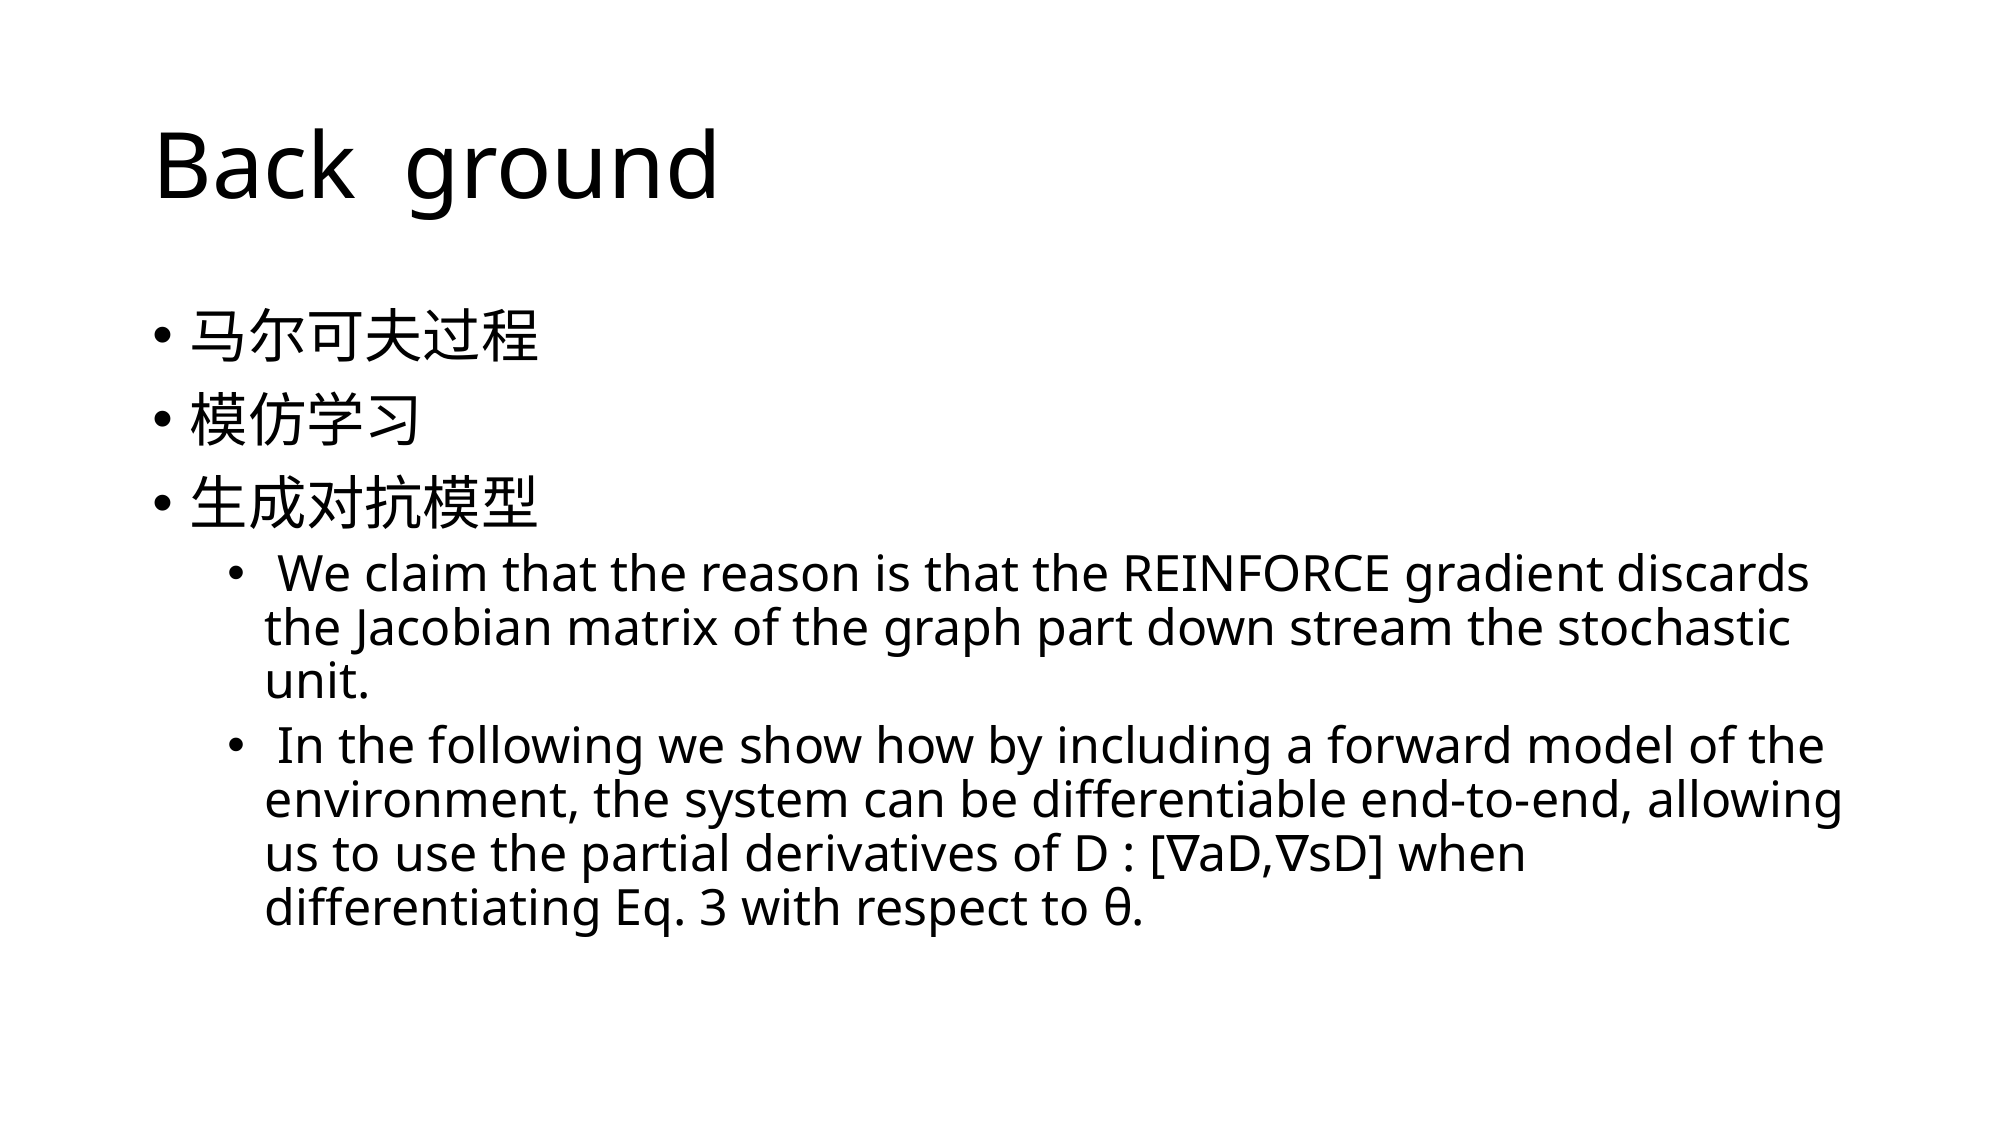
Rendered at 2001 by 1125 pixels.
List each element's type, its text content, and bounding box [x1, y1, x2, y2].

list 马尔可夫过程 模仿学习 生成对抗模型 We claim that the reason is that the REINFORCE gradient discards the Jacobian matrix of the graph part down stream the stochastic unit. In the following we show how by including a forward model of the environment, the system can be differentiable end-to-end, allowing us to use the partial derivatives of D : [∇aD,∇sD] when differentiating Eq. 3 with respect to θ. [137, 299, 1863, 1014]
title Back ground [137, 59, 1863, 278]
